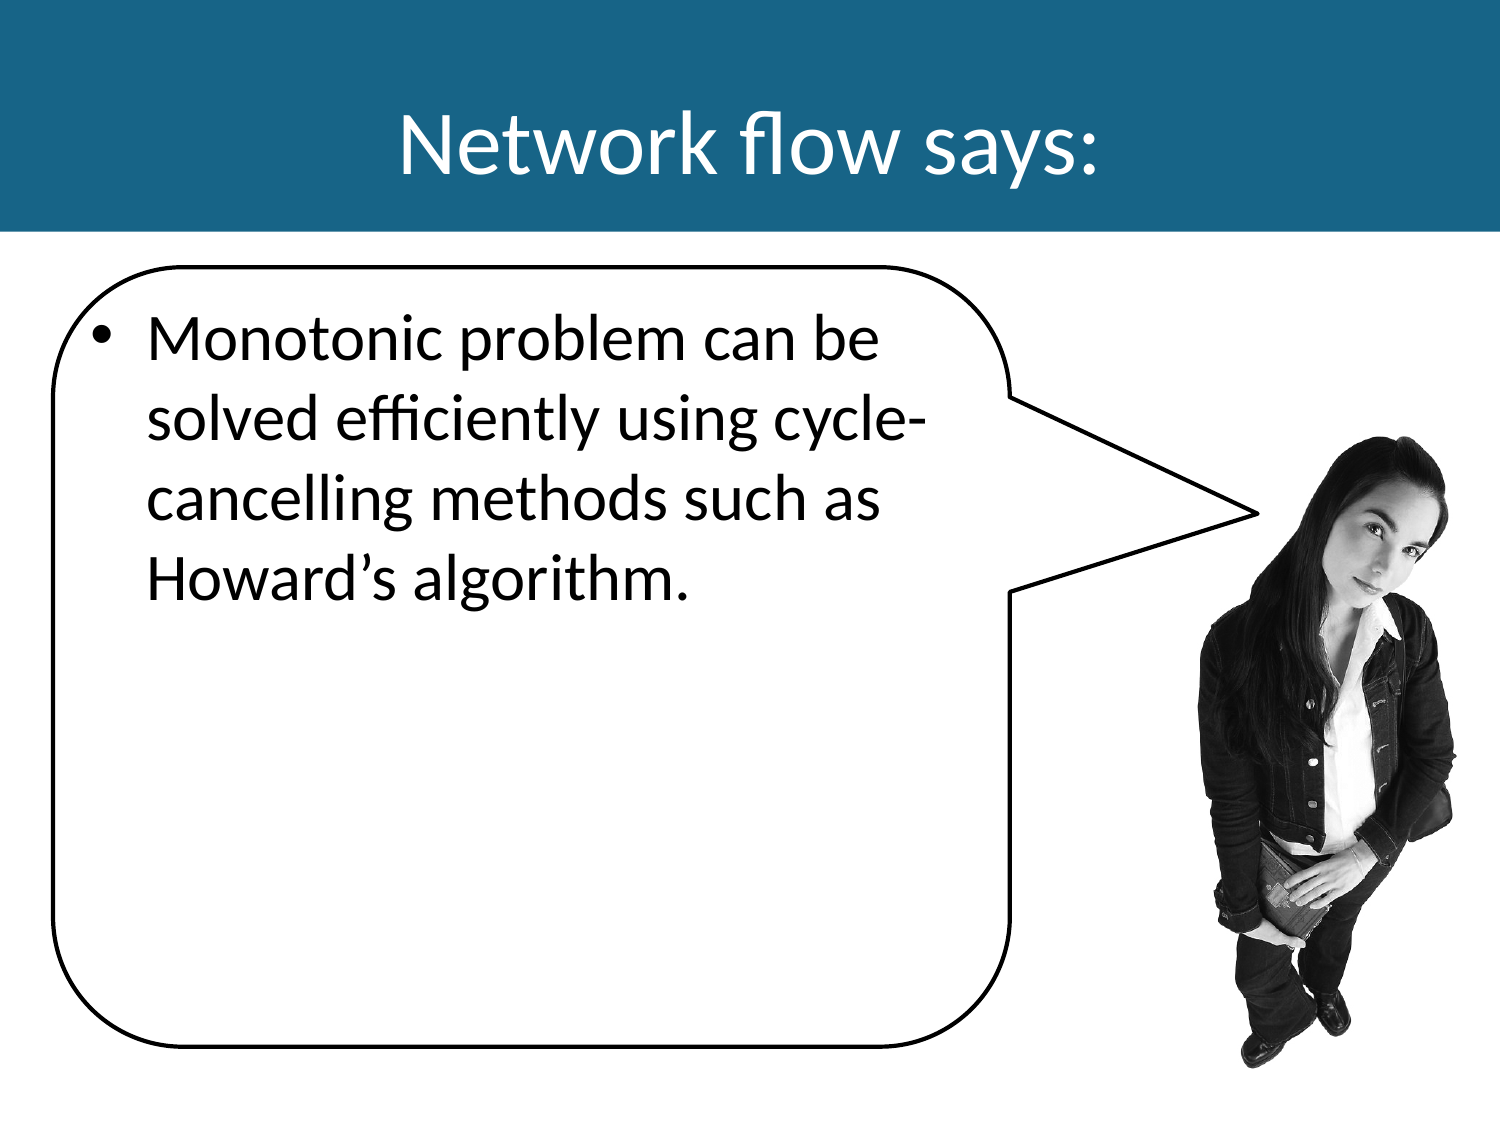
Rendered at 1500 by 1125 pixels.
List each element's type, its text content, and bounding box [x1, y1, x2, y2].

title Network flow says: [75, 44, 1425, 232]
picture [1195, 433, 1459, 1071]
picture [1195, 488, 1249, 530]
list Monotonic problem can be solved efficiently using cycle-cancelling methods such as Howard’s algorithm. [75, 286, 998, 1029]
